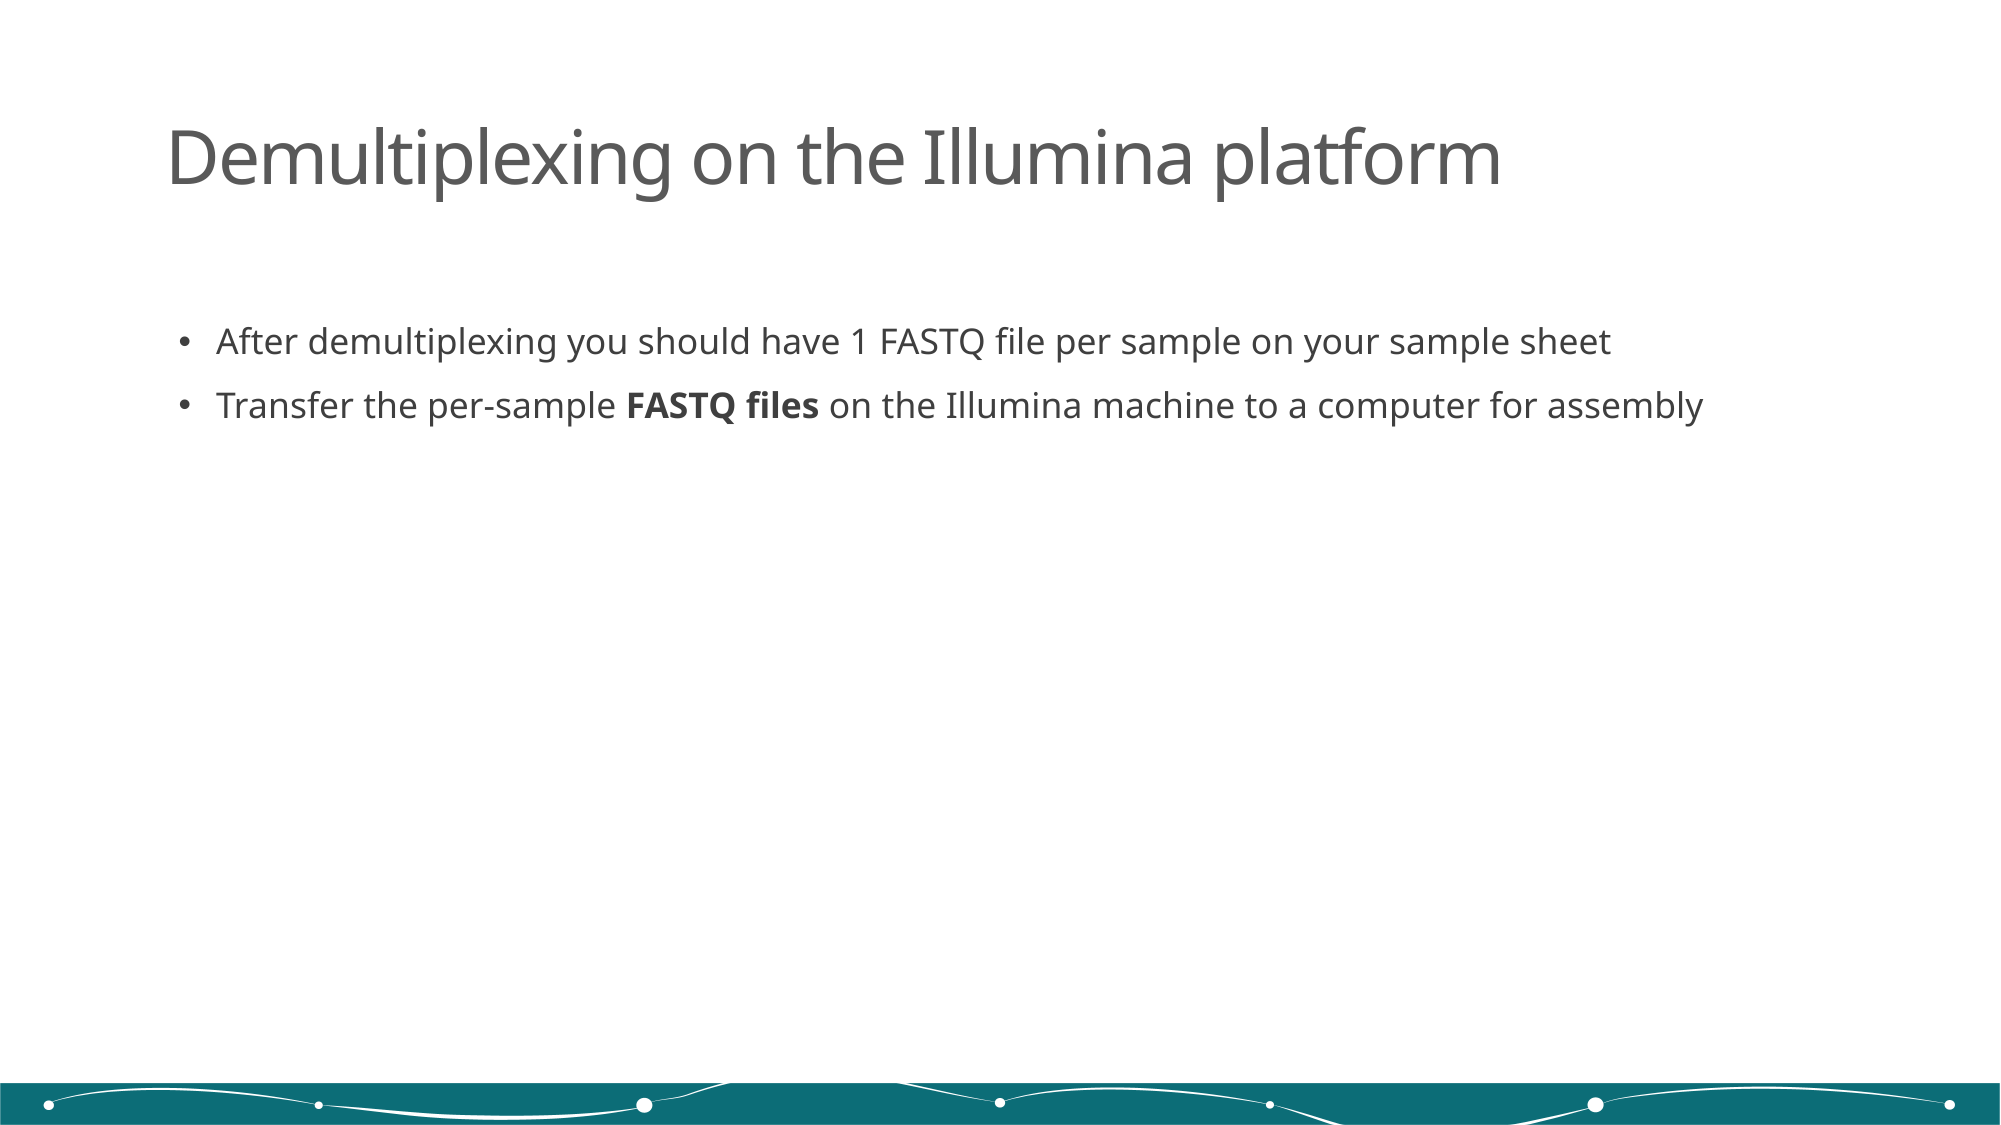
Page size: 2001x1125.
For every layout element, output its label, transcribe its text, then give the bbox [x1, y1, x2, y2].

title Demultiplexing on the Illumina platform [150, 64, 1862, 208]
picture [0, 1083, 2000, 1125]
text_box After demultiplexing you should have 1 FASTQ file per sample on your sample sheet Transfer the per-sample FASTQ files on the Illumina machine to a computer for assembly [178, 319, 1806, 457]
